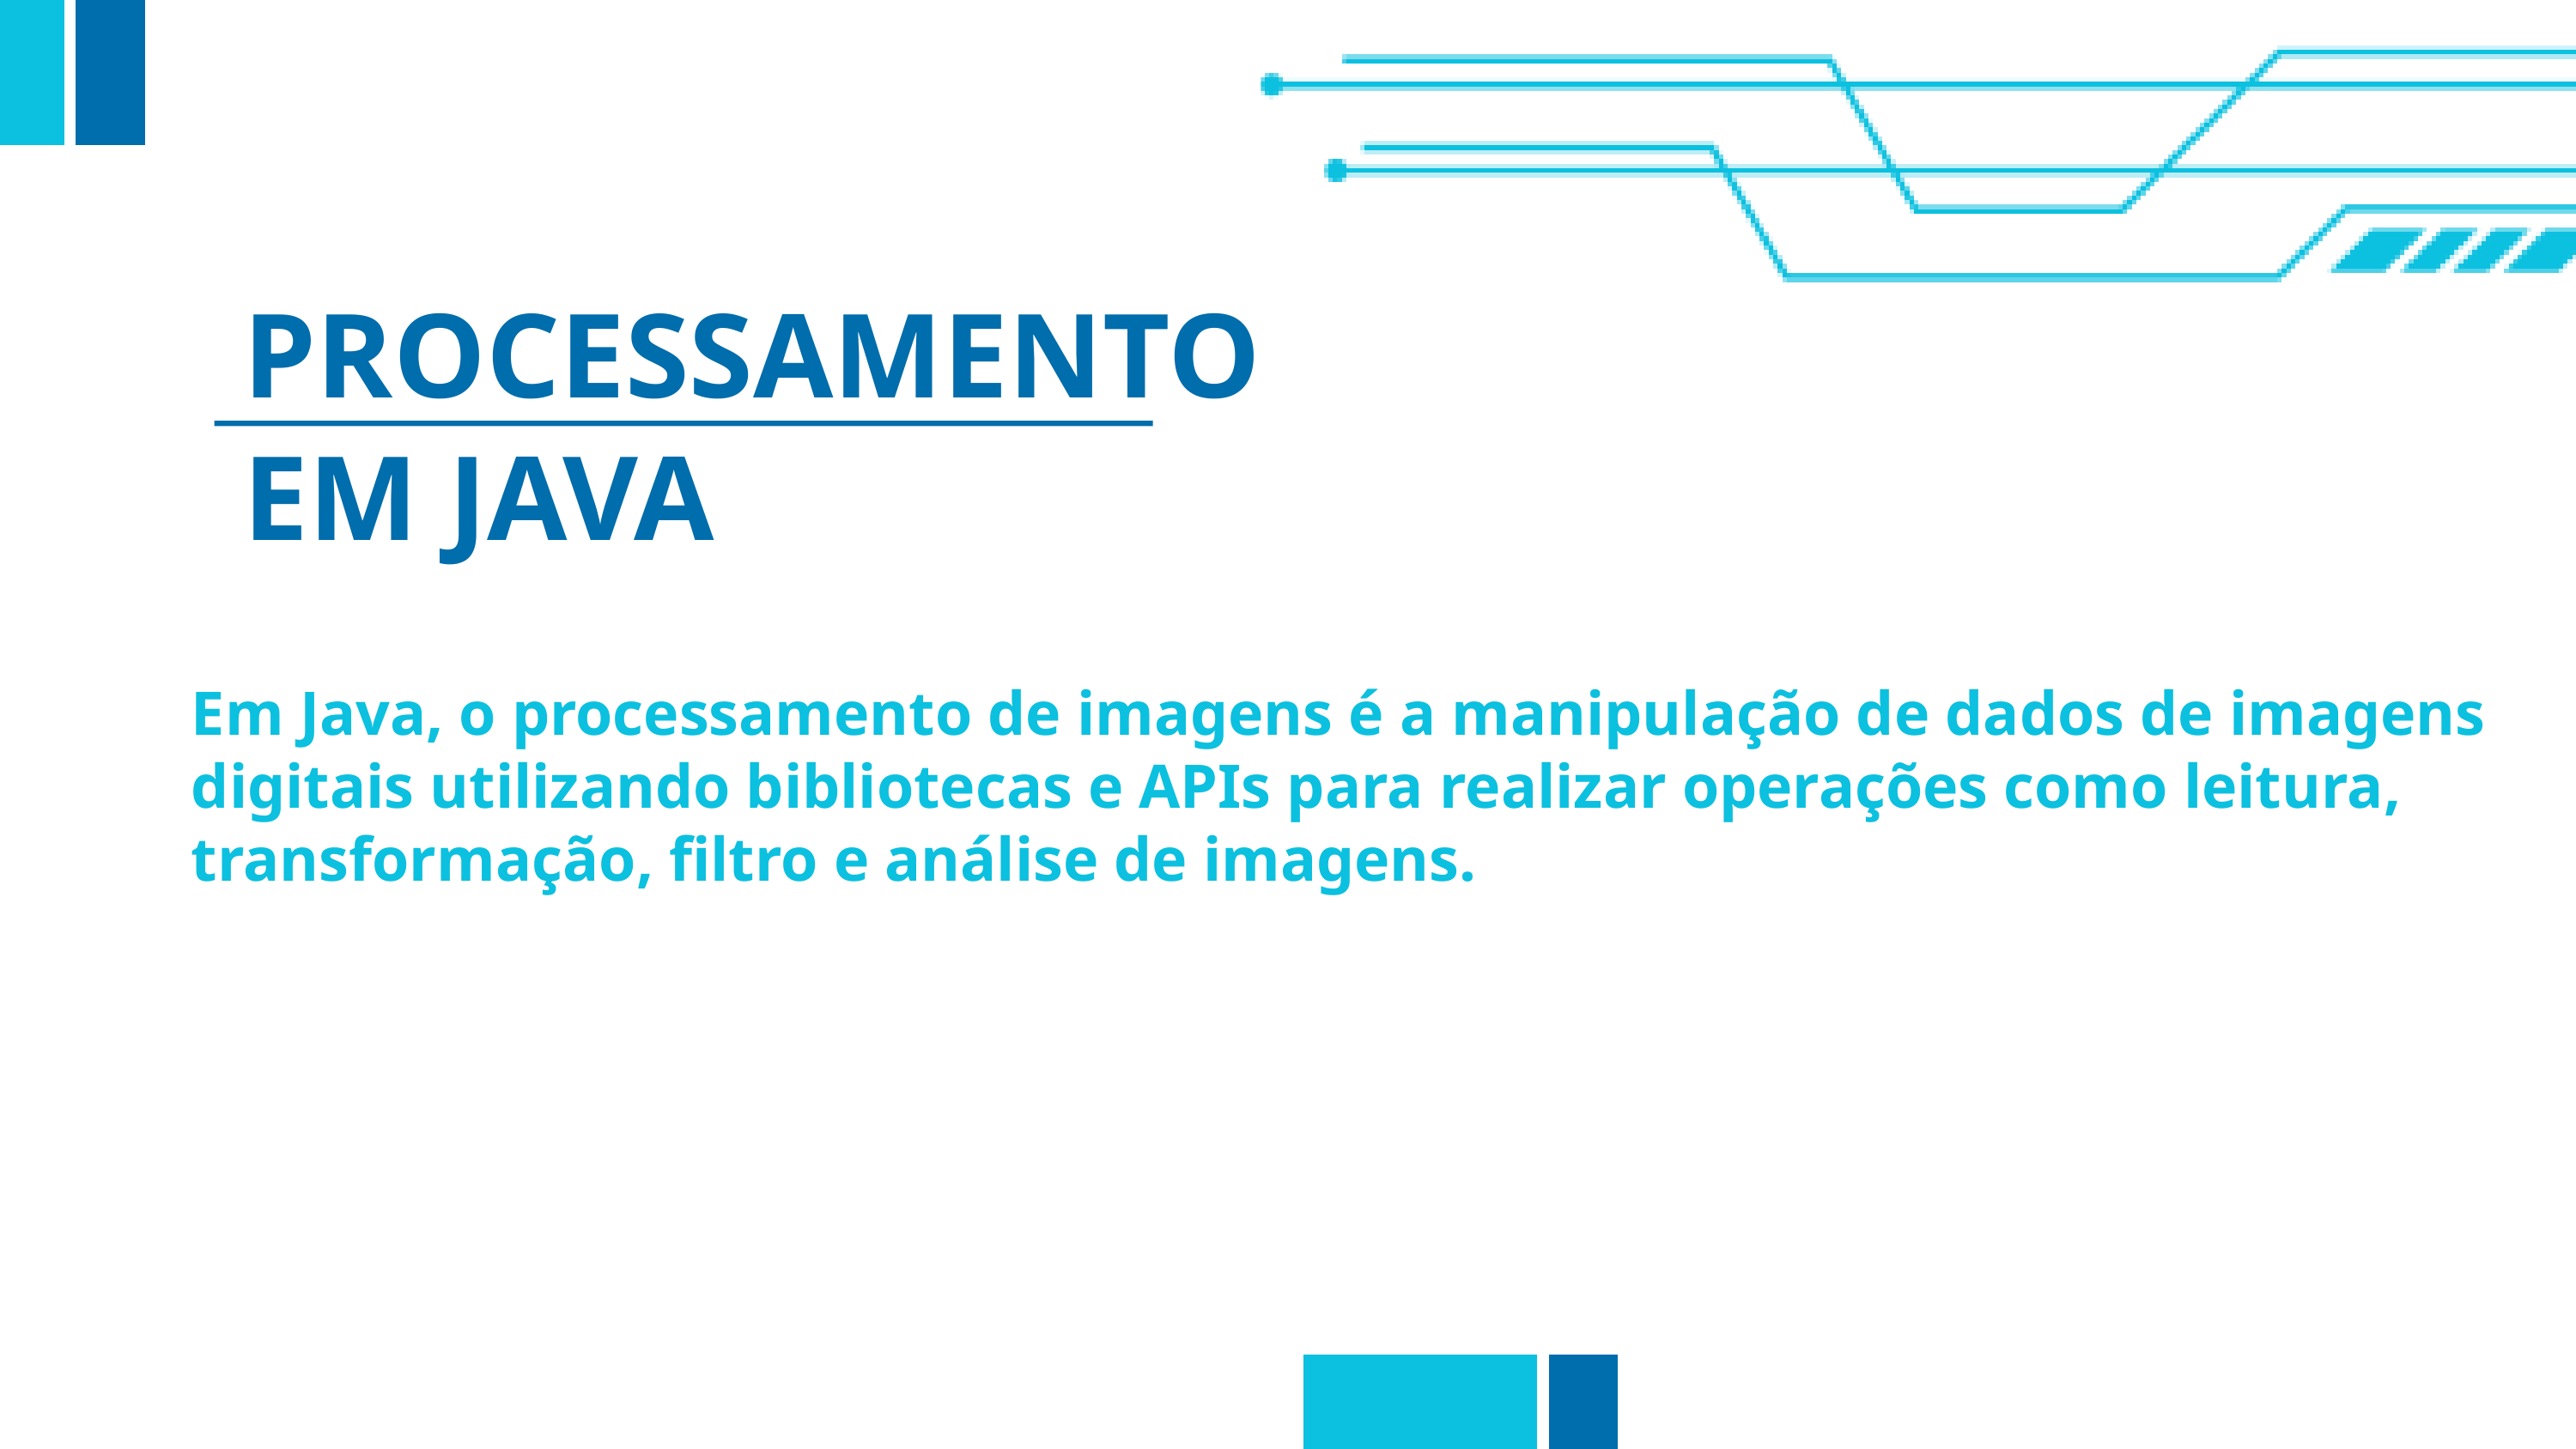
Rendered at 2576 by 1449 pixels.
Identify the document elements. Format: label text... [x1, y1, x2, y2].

text_box PROCESSAMENTO EM JAVA [244, 279, 1373, 564]
text_box Em Java, o processamento de imagens é a manipulação de dados de imagens digitais utilizando bibliotecas e APIs para realizar operações como leitura, transformação, filtro e análise de imagens. [191, 673, 2555, 894]
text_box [1303, 1355, 1538, 1449]
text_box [76, 0, 145, 145]
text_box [0, 0, 64, 145]
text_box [1548, 1355, 1619, 1449]
text_box [1261, 41, 2576, 282]
